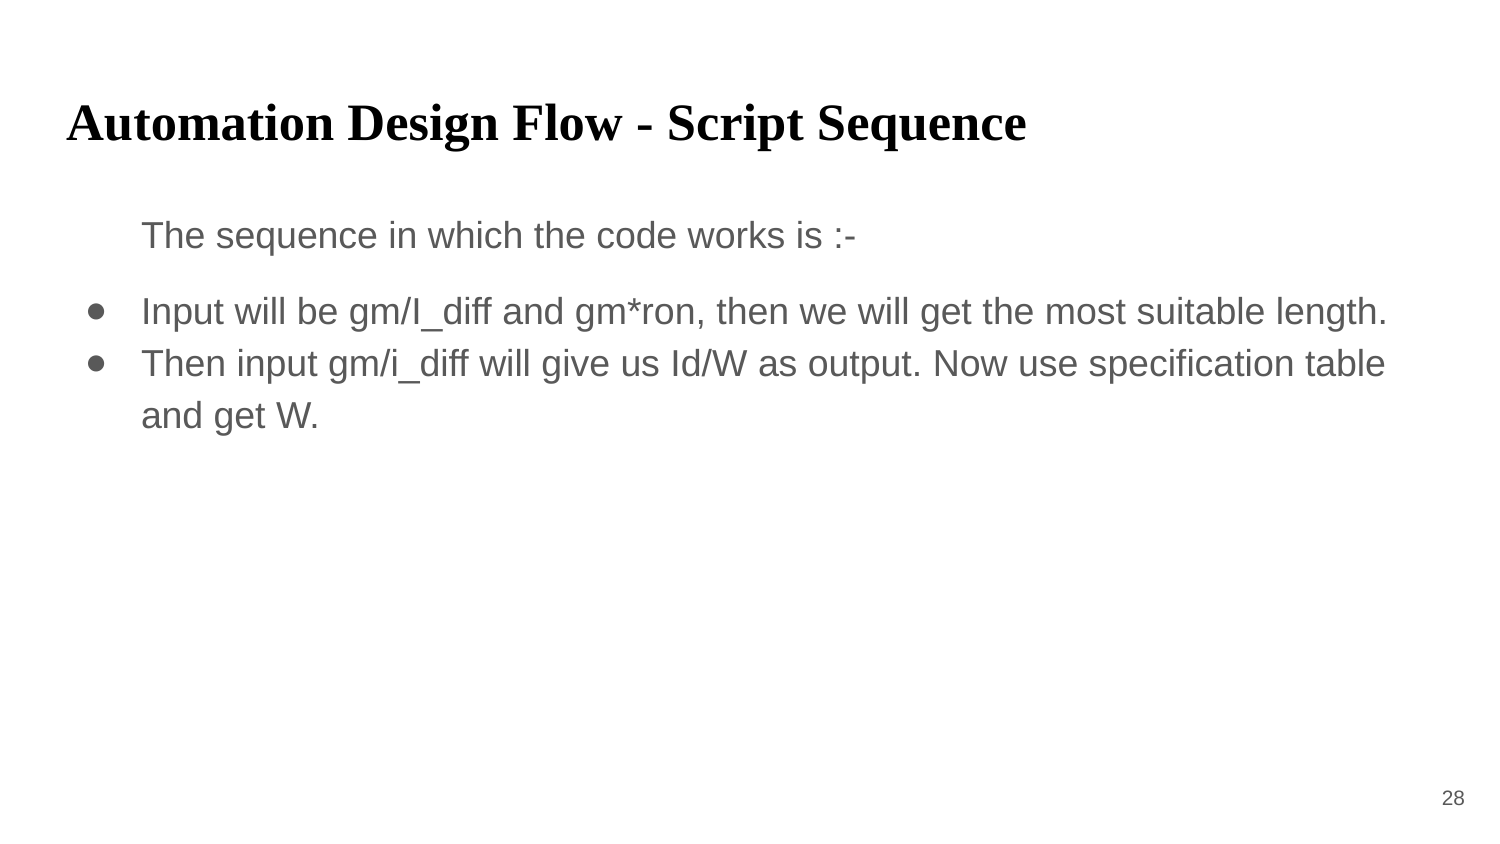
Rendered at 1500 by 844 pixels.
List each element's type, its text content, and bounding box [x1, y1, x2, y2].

title Automation Design Flow - Script Sequence [51, 72, 1449, 167]
slide_number ‹#› [1389, 764, 1480, 830]
list The sequence in which the code works is :- Input will be gm/I_diff and gm*ron, then we will get the most suitable length. Then input gm/i_diff will give us Id/W as output. Now use specification table and get W. [51, 189, 1449, 750]
